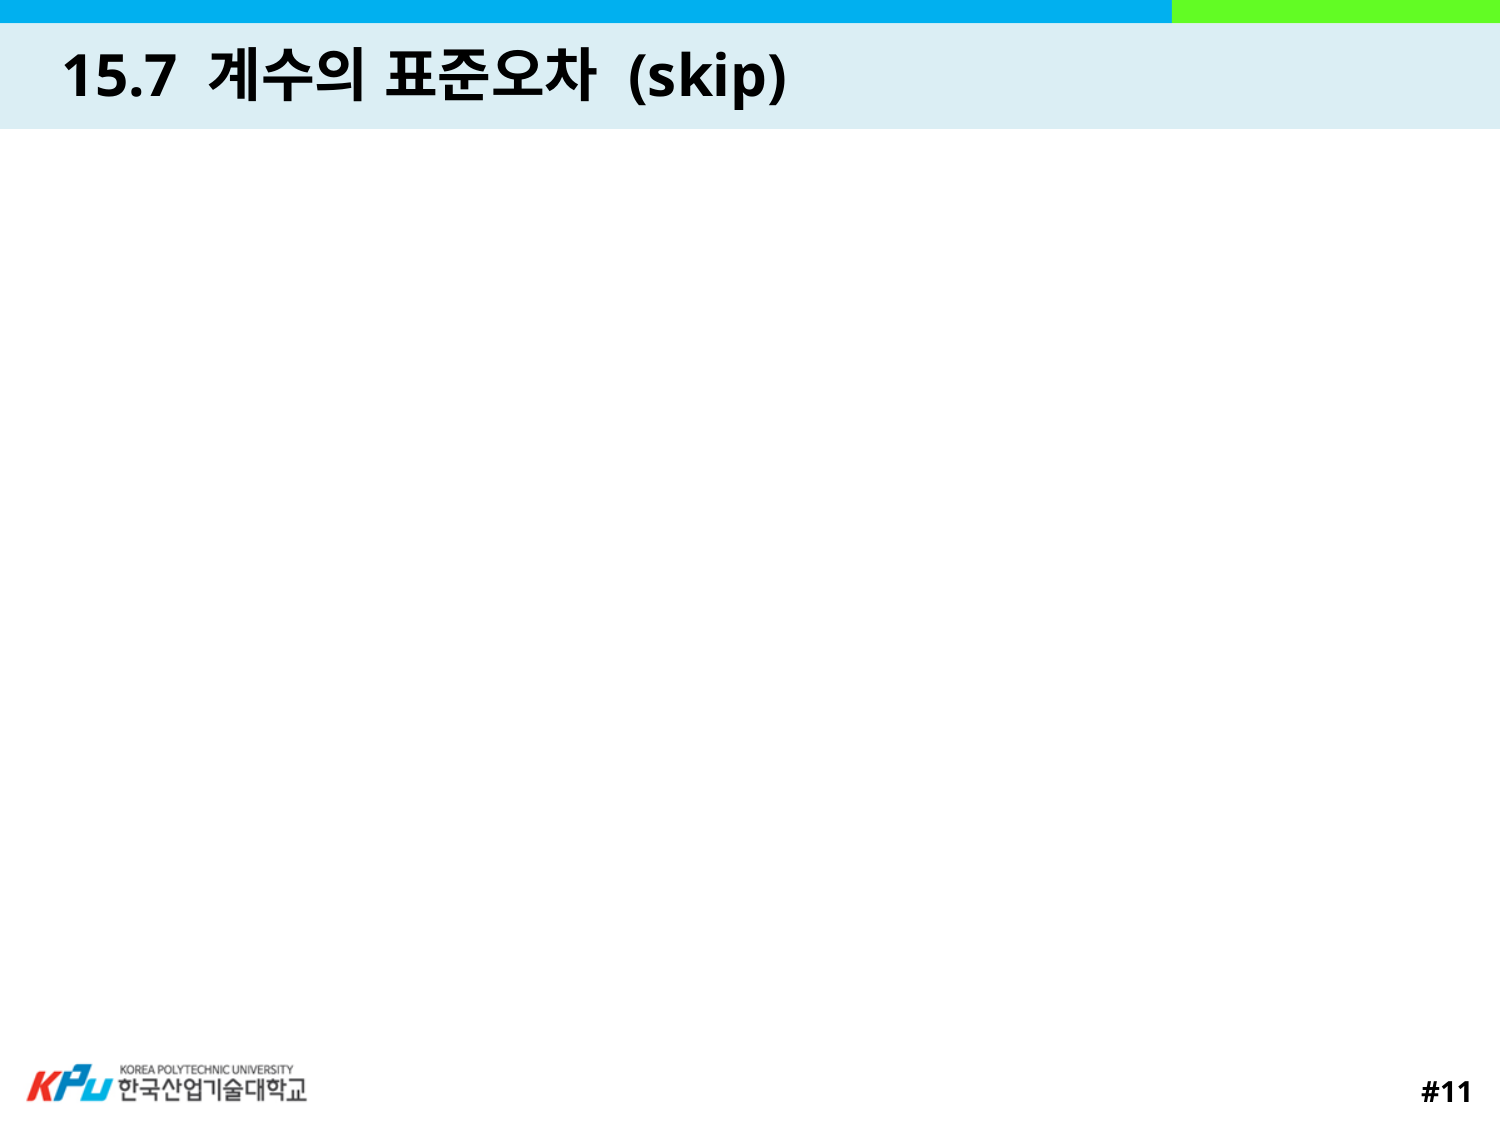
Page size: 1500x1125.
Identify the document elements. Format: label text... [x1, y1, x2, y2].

title 15.7 계수의 표준오차 (skip) [46, 40, 1454, 106]
picture [19, 1058, 313, 1110]
